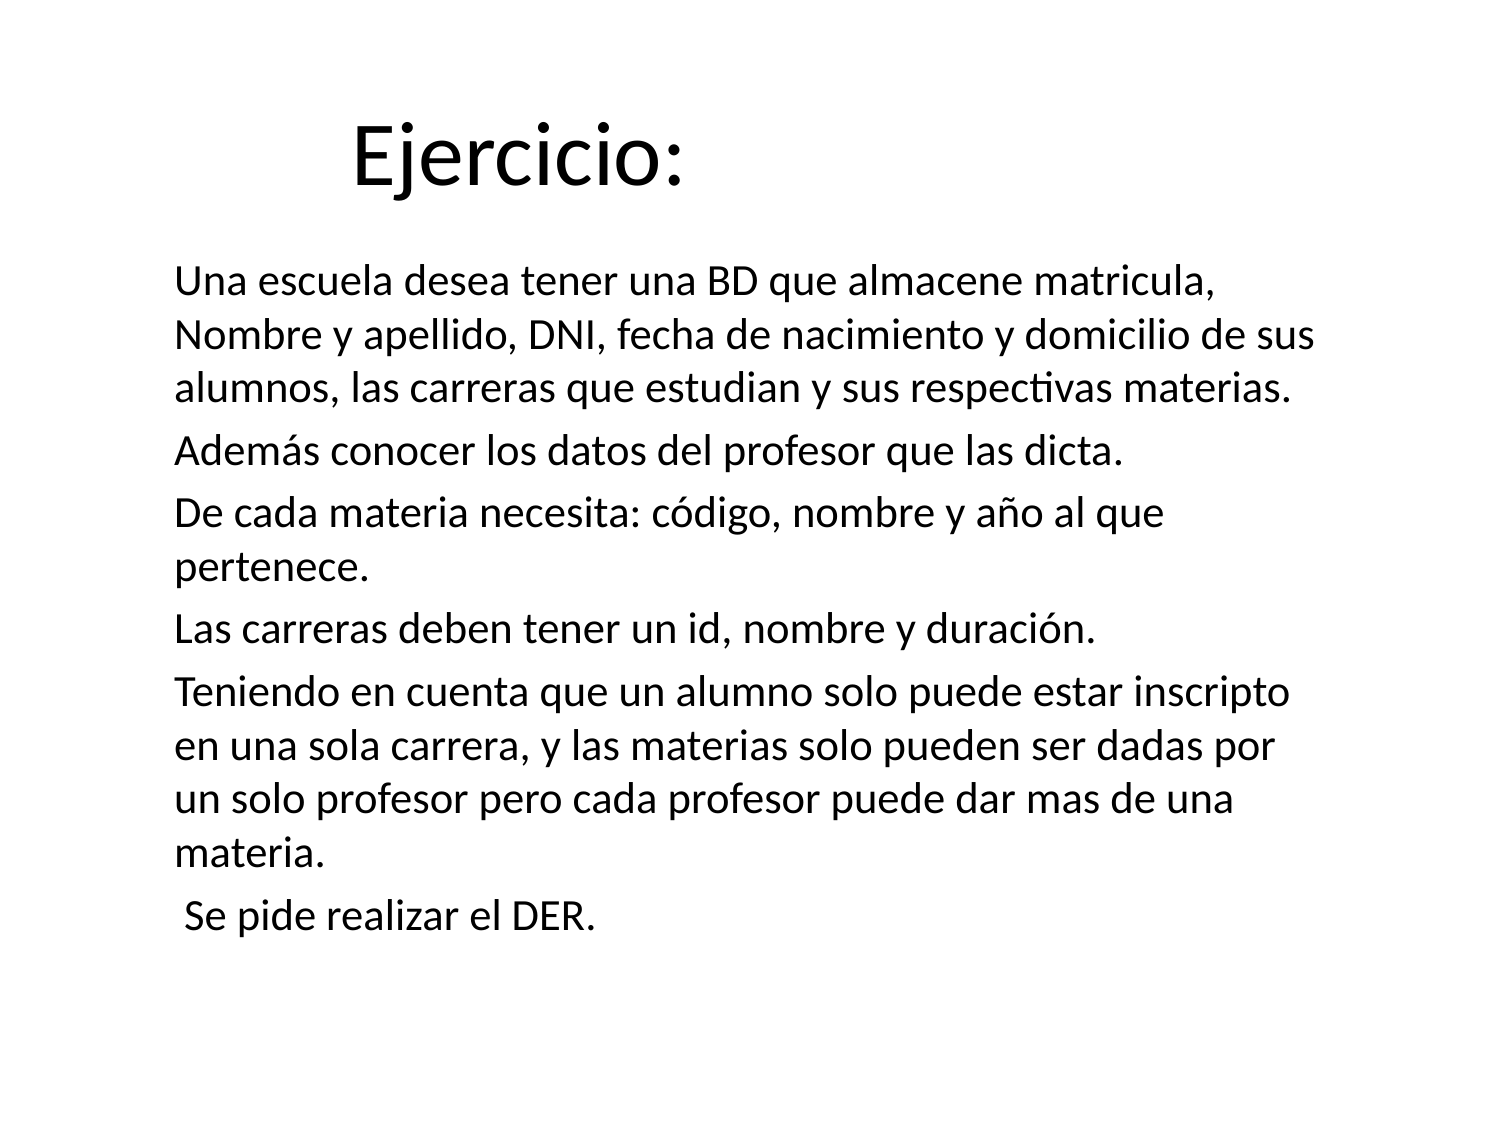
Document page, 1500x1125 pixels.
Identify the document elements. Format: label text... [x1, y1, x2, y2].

text_box Ejercicio: [64, 66, 974, 232]
text_box Una escuela desea tener una BD que almacene matricula, Nombre y apellido, DNI, fecha de nacimiento y domicilio de sus alumnos, las carreras que estudian y sus respectivas materias. Además conocer los datos del profesor que las dicta. De cada materia necesita: código, nombre y año al que pertenece. Las carreras deben tener un id, nombre y duración. Teniendo en cuenta que un alumno solo puede estar inscripto en una sola carrera, y las materias solo pueden ser dadas por un solo profesor pero cada profesor puede dar mas de una materia. Se pide realizar el DER. [159, 243, 1341, 1000]
